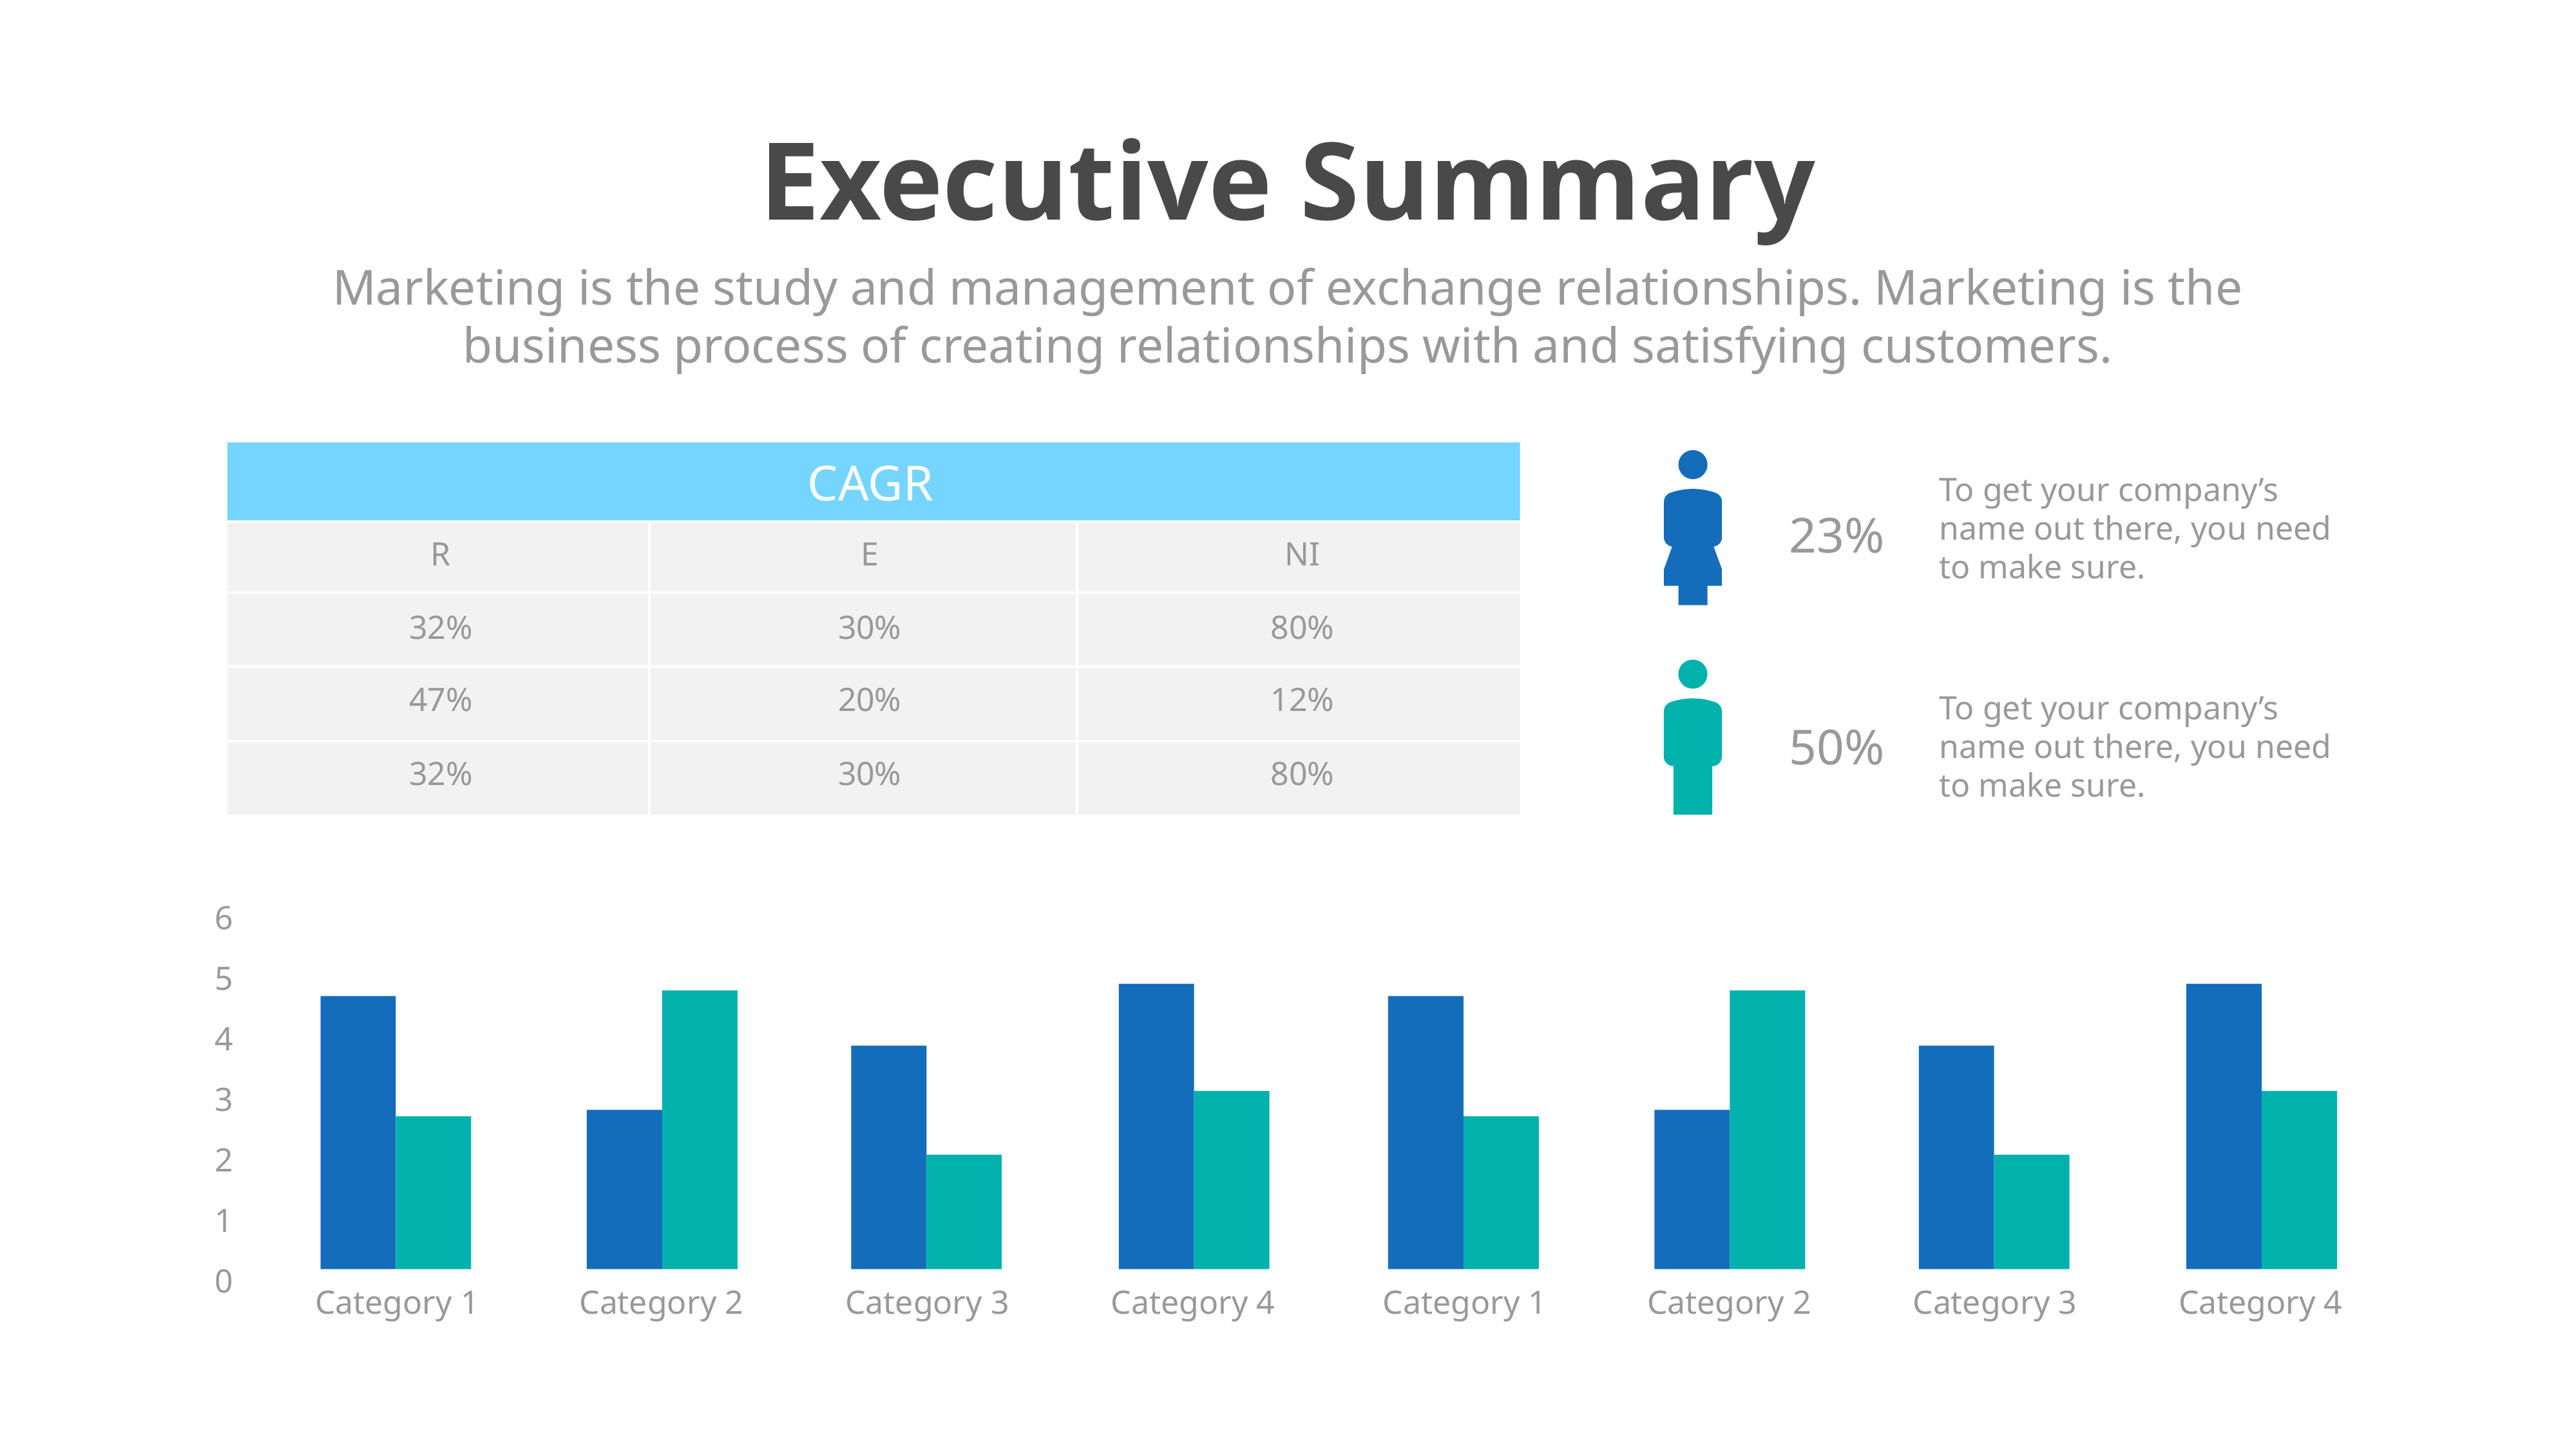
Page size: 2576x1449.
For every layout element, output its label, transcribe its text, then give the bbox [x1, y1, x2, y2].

text_box To get your company’s name out there, you need to make sure. [1929, 683, 2342, 808]
text_box Category 3 [1840, 1277, 2105, 1326]
text_box Category 1 [242, 1277, 506, 1326]
text_box 23% [1779, 500, 1901, 567]
text_box [1994, 1154, 2070, 1270]
text_box 5 [160, 952, 243, 1001]
text_box Category 2 [506, 1277, 772, 1326]
text_box To get your company’s name out there, you need to make sure. [1929, 464, 2342, 591]
text_box Category 4 [1038, 1277, 1310, 1326]
text_box [926, 1154, 1002, 1270]
text_box 3 [160, 1074, 243, 1122]
text_box [1194, 1090, 1270, 1270]
text_box [850, 1045, 927, 1270]
text_box [2261, 1090, 2338, 1270]
text_box Category 3 [772, 1277, 1038, 1326]
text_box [1615, 659, 1771, 815]
text_box 6 [160, 892, 243, 941]
text_box Category 4 [2105, 1277, 2416, 1326]
text_box [662, 990, 738, 1270]
text_box [586, 1109, 662, 1270]
text_box 1 [160, 1195, 243, 1244]
text_box Category 1 [1310, 1277, 1574, 1326]
text_box 0 [160, 1256, 243, 1304]
text_box [1918, 1045, 1995, 1270]
text_box 50% [1779, 712, 1901, 779]
text_box [1463, 1115, 1540, 1270]
text_box [395, 1115, 472, 1270]
text_box [1729, 990, 1806, 1270]
text_box [1118, 983, 1195, 1270]
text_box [208, 442, 1545, 815]
text_box [2186, 983, 2262, 1270]
text_box 2 [160, 1135, 243, 1183]
text_box [1654, 1109, 1729, 1270]
text_box [1388, 996, 1464, 1270]
text_box [320, 996, 397, 1270]
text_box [281, 108, 2295, 379]
text_box 4 [160, 1013, 243, 1062]
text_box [1615, 450, 1771, 605]
text_box Category 2 [1574, 1277, 1840, 1326]
